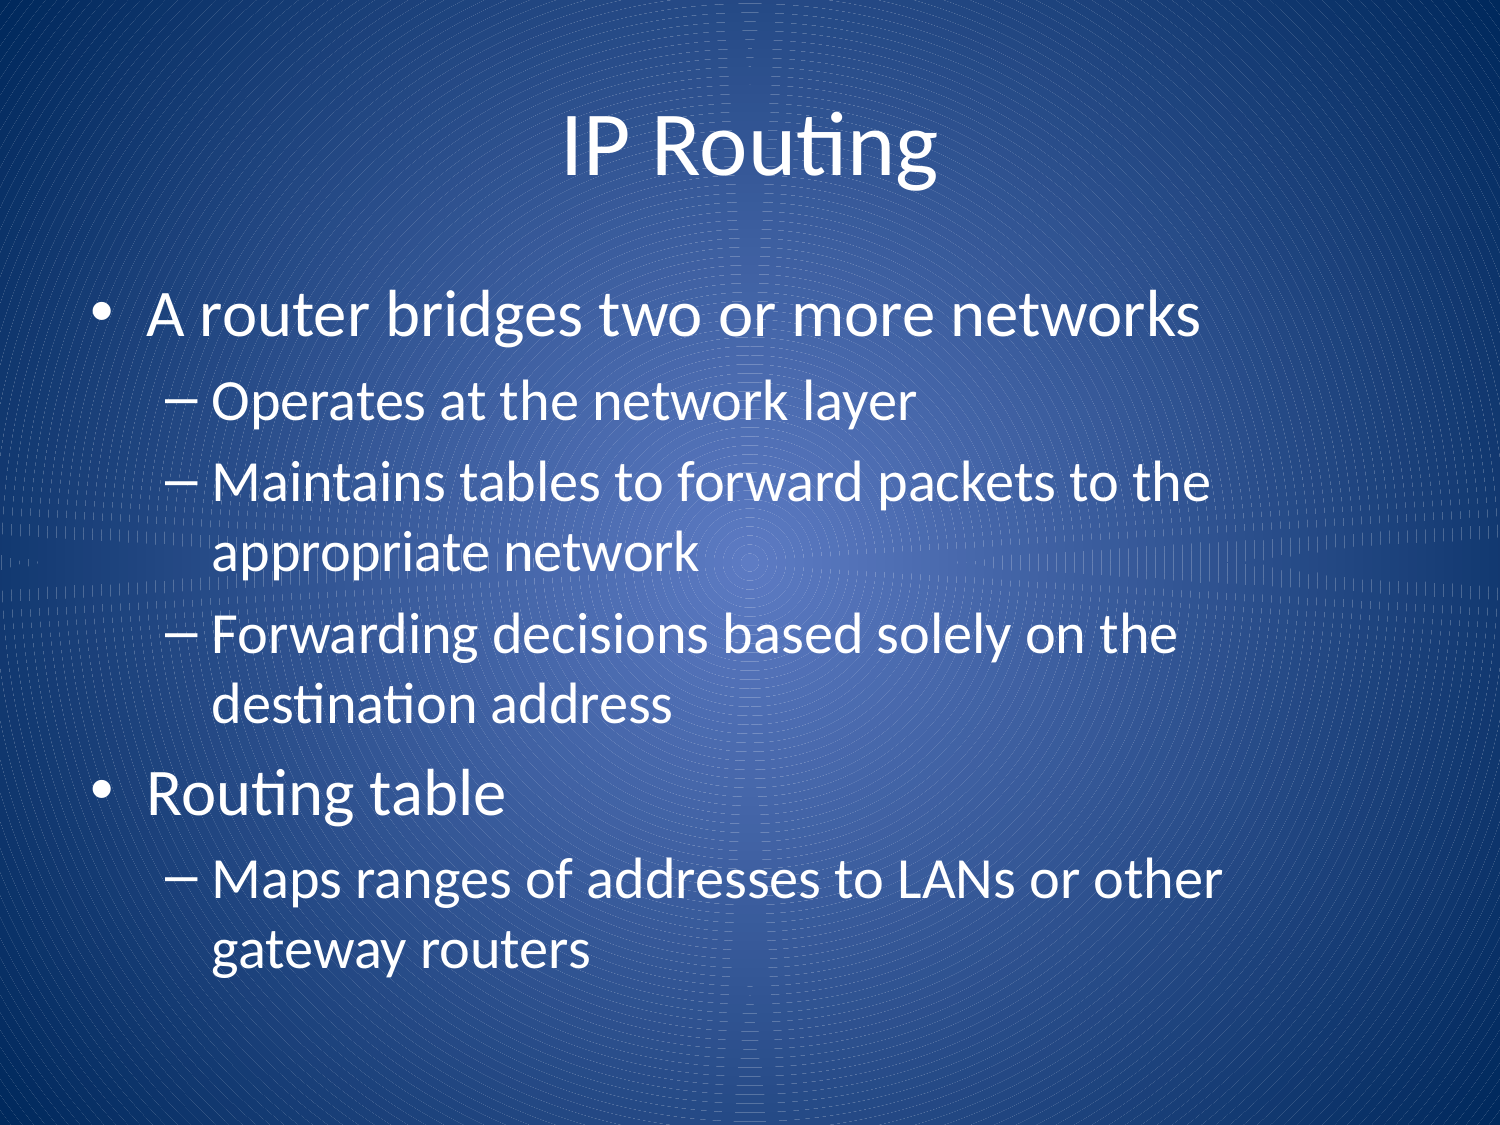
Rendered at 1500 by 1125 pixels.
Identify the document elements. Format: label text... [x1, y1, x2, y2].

list A router bridges two or more networks Operates at the network layer Maintains tables to forward packets to the appropriate network Forwarding decisions based solely on the destination address Routing table Maps ranges of addresses to LANs or other gateway routers [74, 262, 1426, 1001]
title IP Routing [74, 44, 1426, 233]
